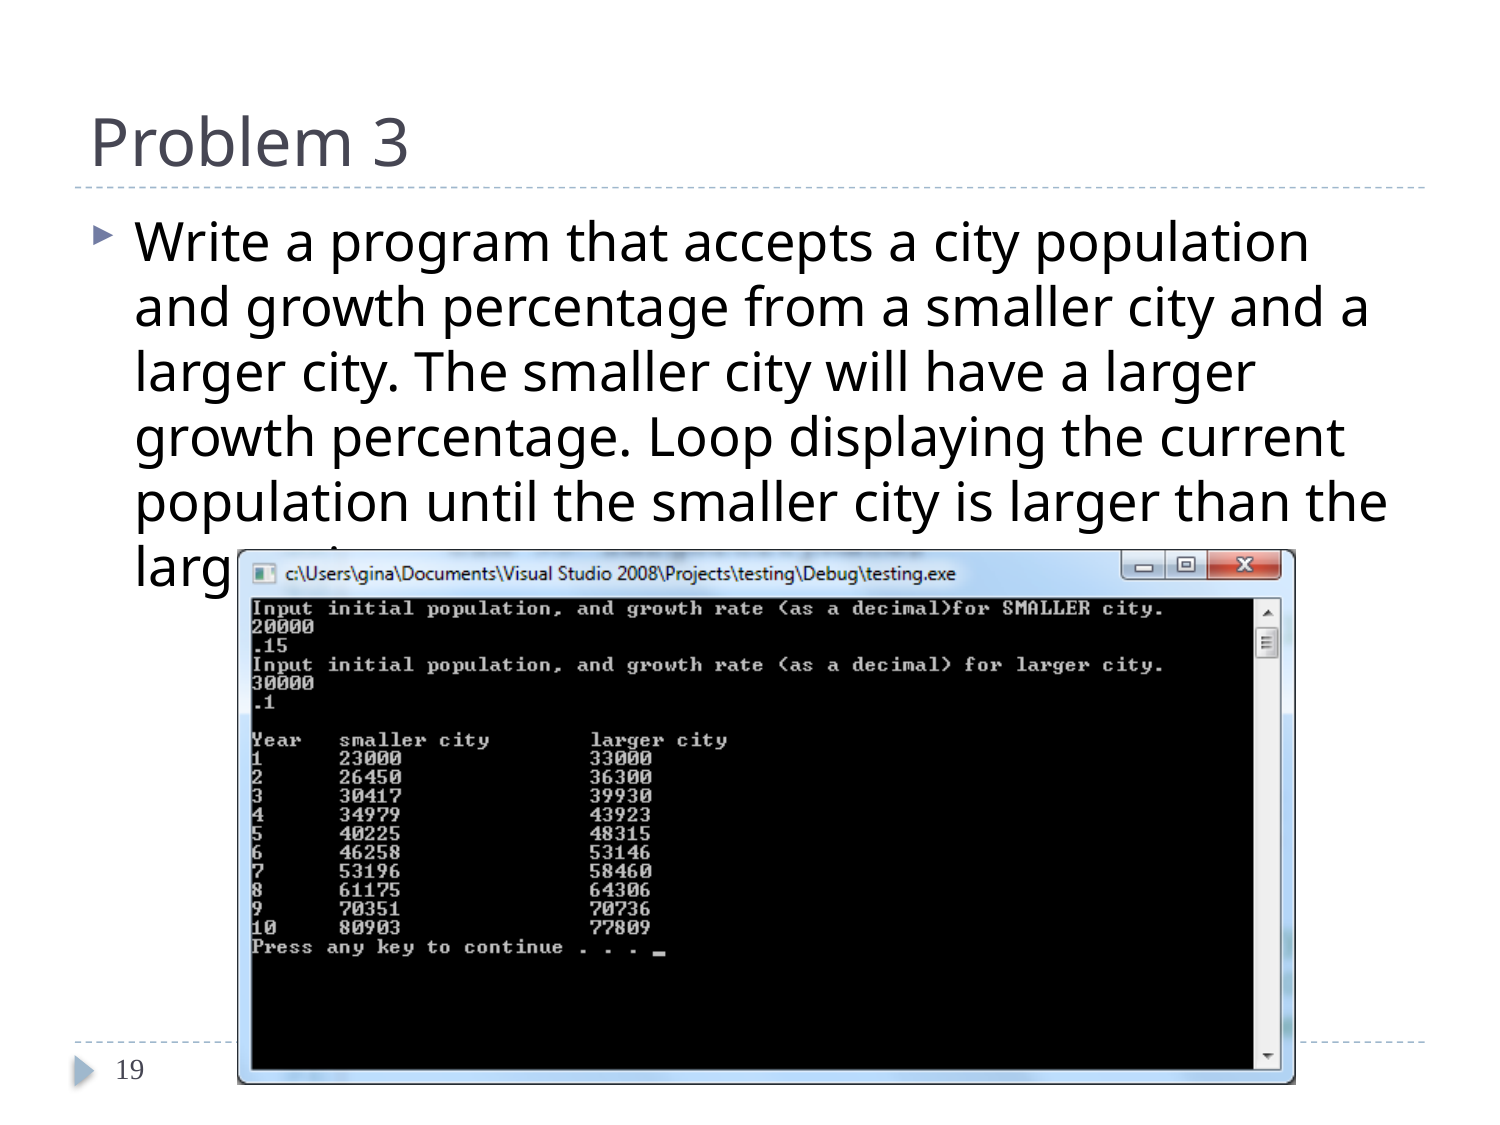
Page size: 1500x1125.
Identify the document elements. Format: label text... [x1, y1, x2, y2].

slide_number 19 [100, 1042, 426, 1103]
picture [237, 549, 1296, 1085]
title Problem 3 [75, 24, 1425, 188]
list Write a program that accepts a city population and growth percentage from a smaller city and a larger city. The smaller city will have a larger growth percentage. Loop displaying the current population until the smaller city is larger than the larger city [75, 200, 1425, 1010]
